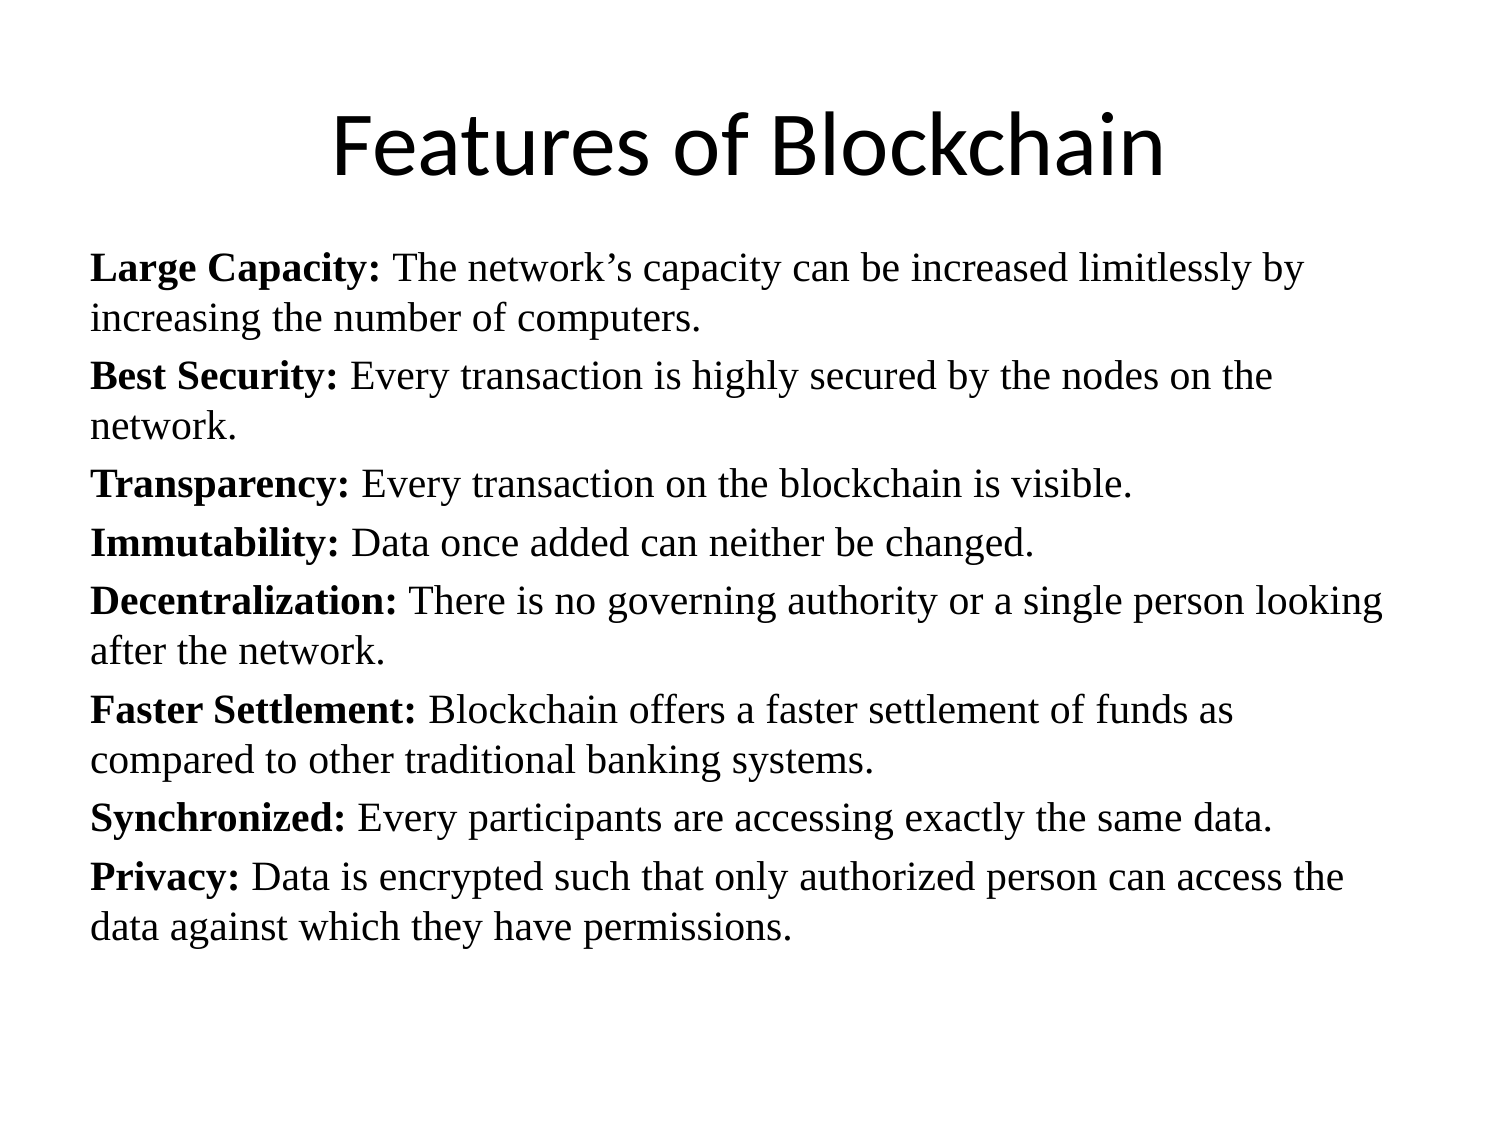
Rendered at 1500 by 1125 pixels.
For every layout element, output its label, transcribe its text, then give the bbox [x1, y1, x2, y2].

list Large Capacity: The network’s capacity can be increased limitlessly by increasing the number of computers. Best Security: Every transaction is highly secured by the nodes on the network. Transparency: Every transaction on the blockchain is visible. Immutability: Data once added can neither be changed. Decentralization: There is no governing authority or a single person looking after the network. Faster Settlement: Blockchain offers a faster settlement of funds as compared to other traditional banking systems. Synchronized: Every participants are accessing exactly the same data. Privacy: Data is encrypted such that only authorized person can access the data against which they have permissions. [75, 231, 1425, 1005]
title Features of Blockchain [75, 45, 1425, 231]
